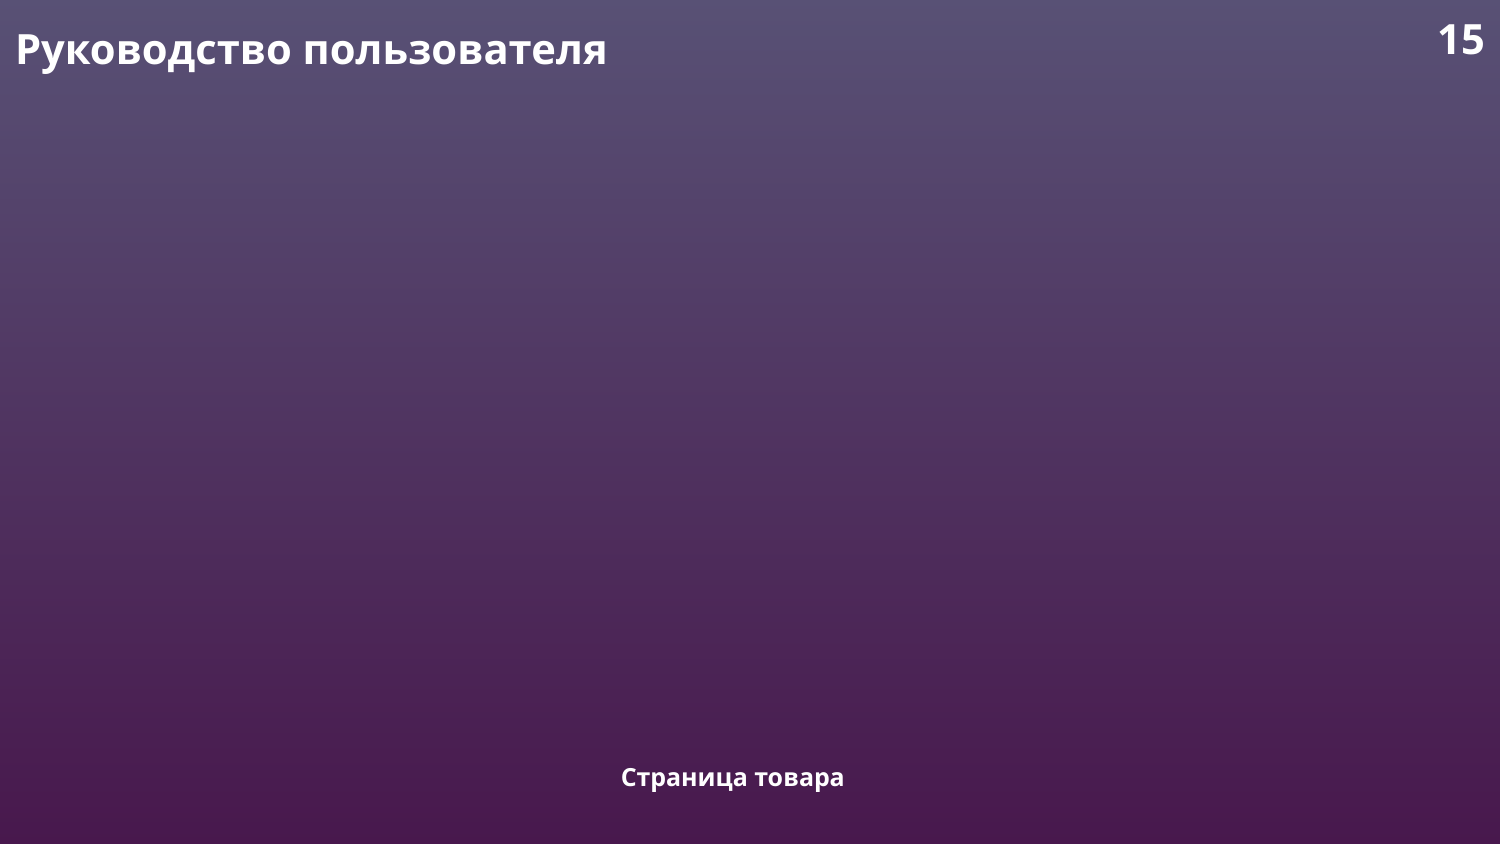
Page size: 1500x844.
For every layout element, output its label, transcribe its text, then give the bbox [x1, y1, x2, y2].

text_box Страница товара [606, 753, 861, 799]
slide_number 15 [1386, 0, 1500, 84]
text_box Руководство пользователя [0, 0, 689, 91]
